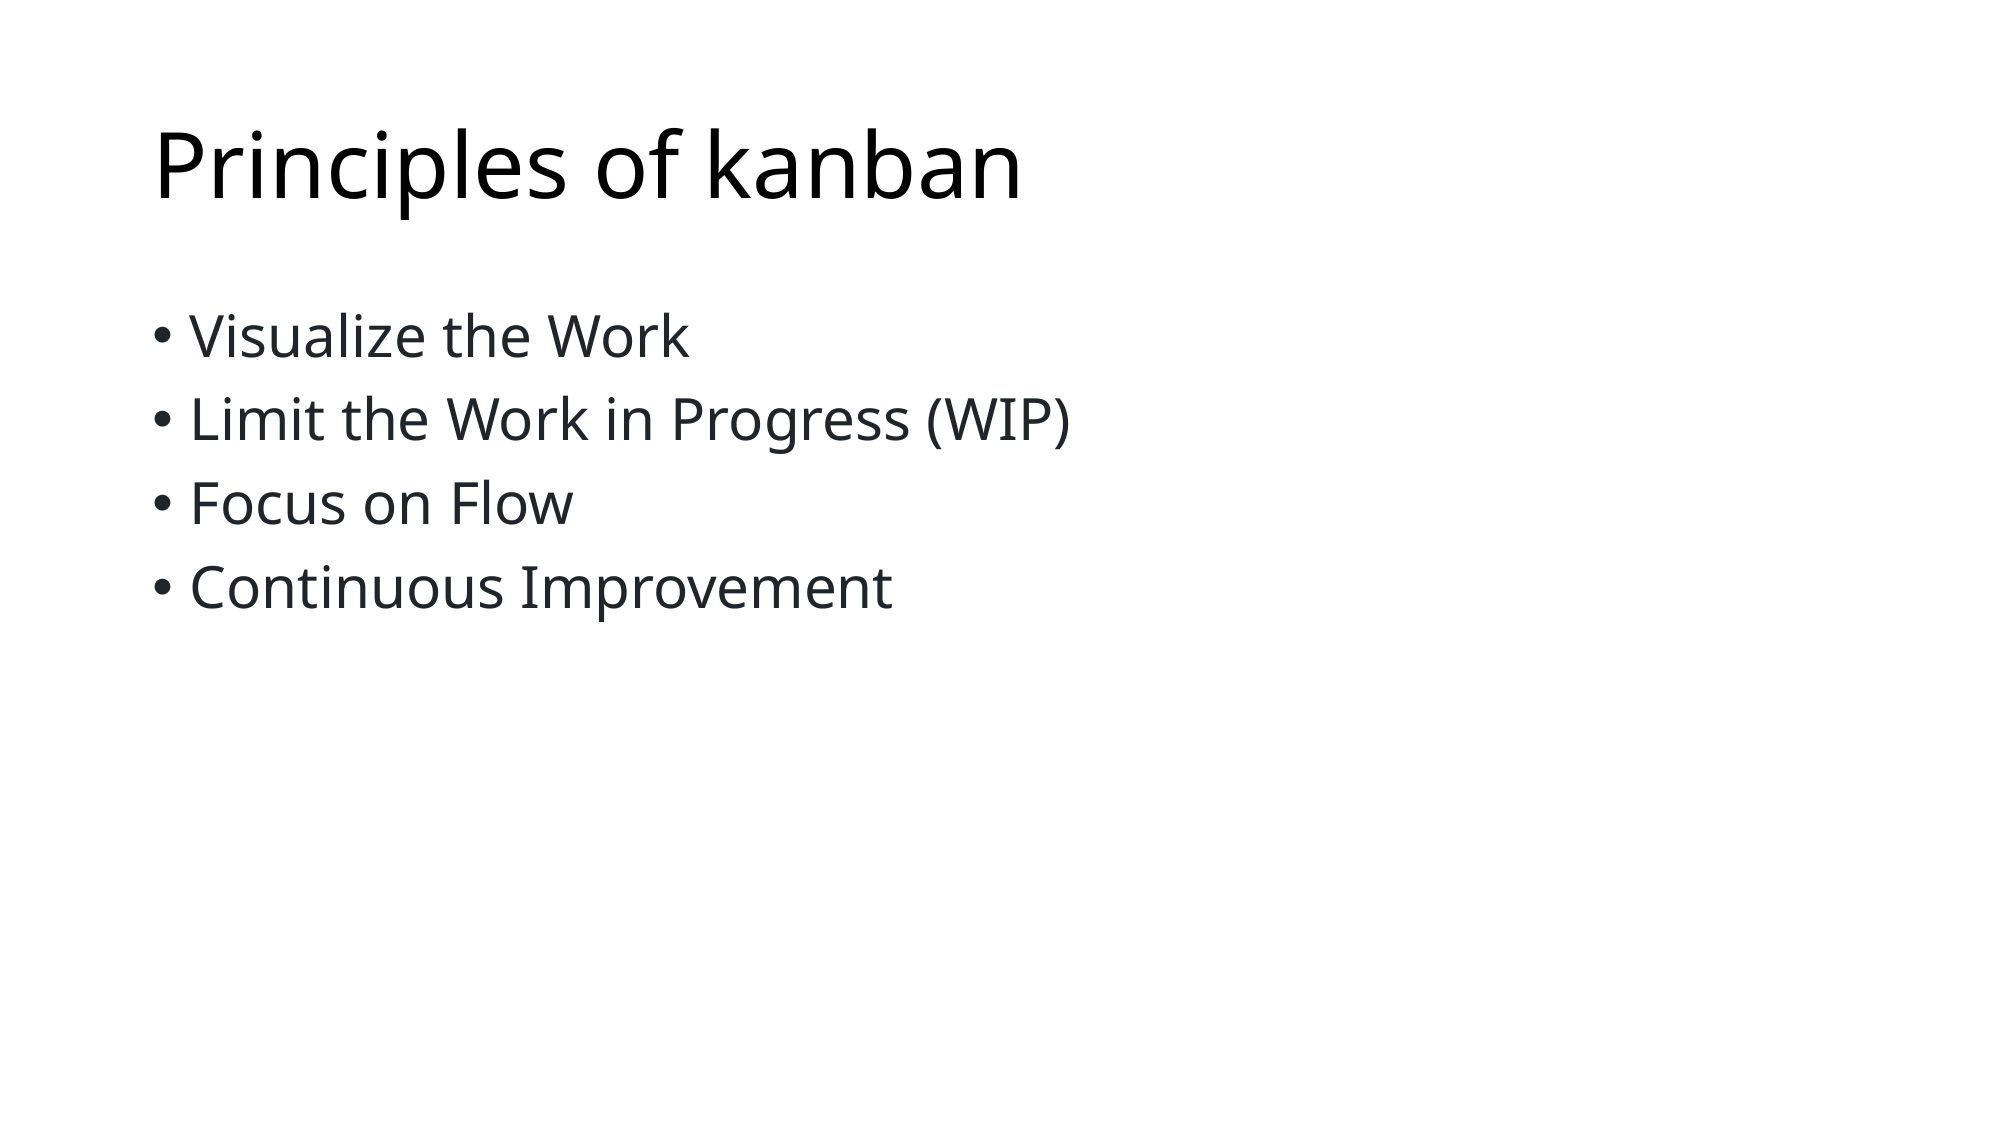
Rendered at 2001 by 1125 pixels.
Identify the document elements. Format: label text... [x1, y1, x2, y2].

title Principles of kanban [137, 59, 1863, 278]
list Visualize the Work Limit the Work in Progress (WIP) Focus on Flow Continuous Improvement [137, 299, 1863, 1014]
